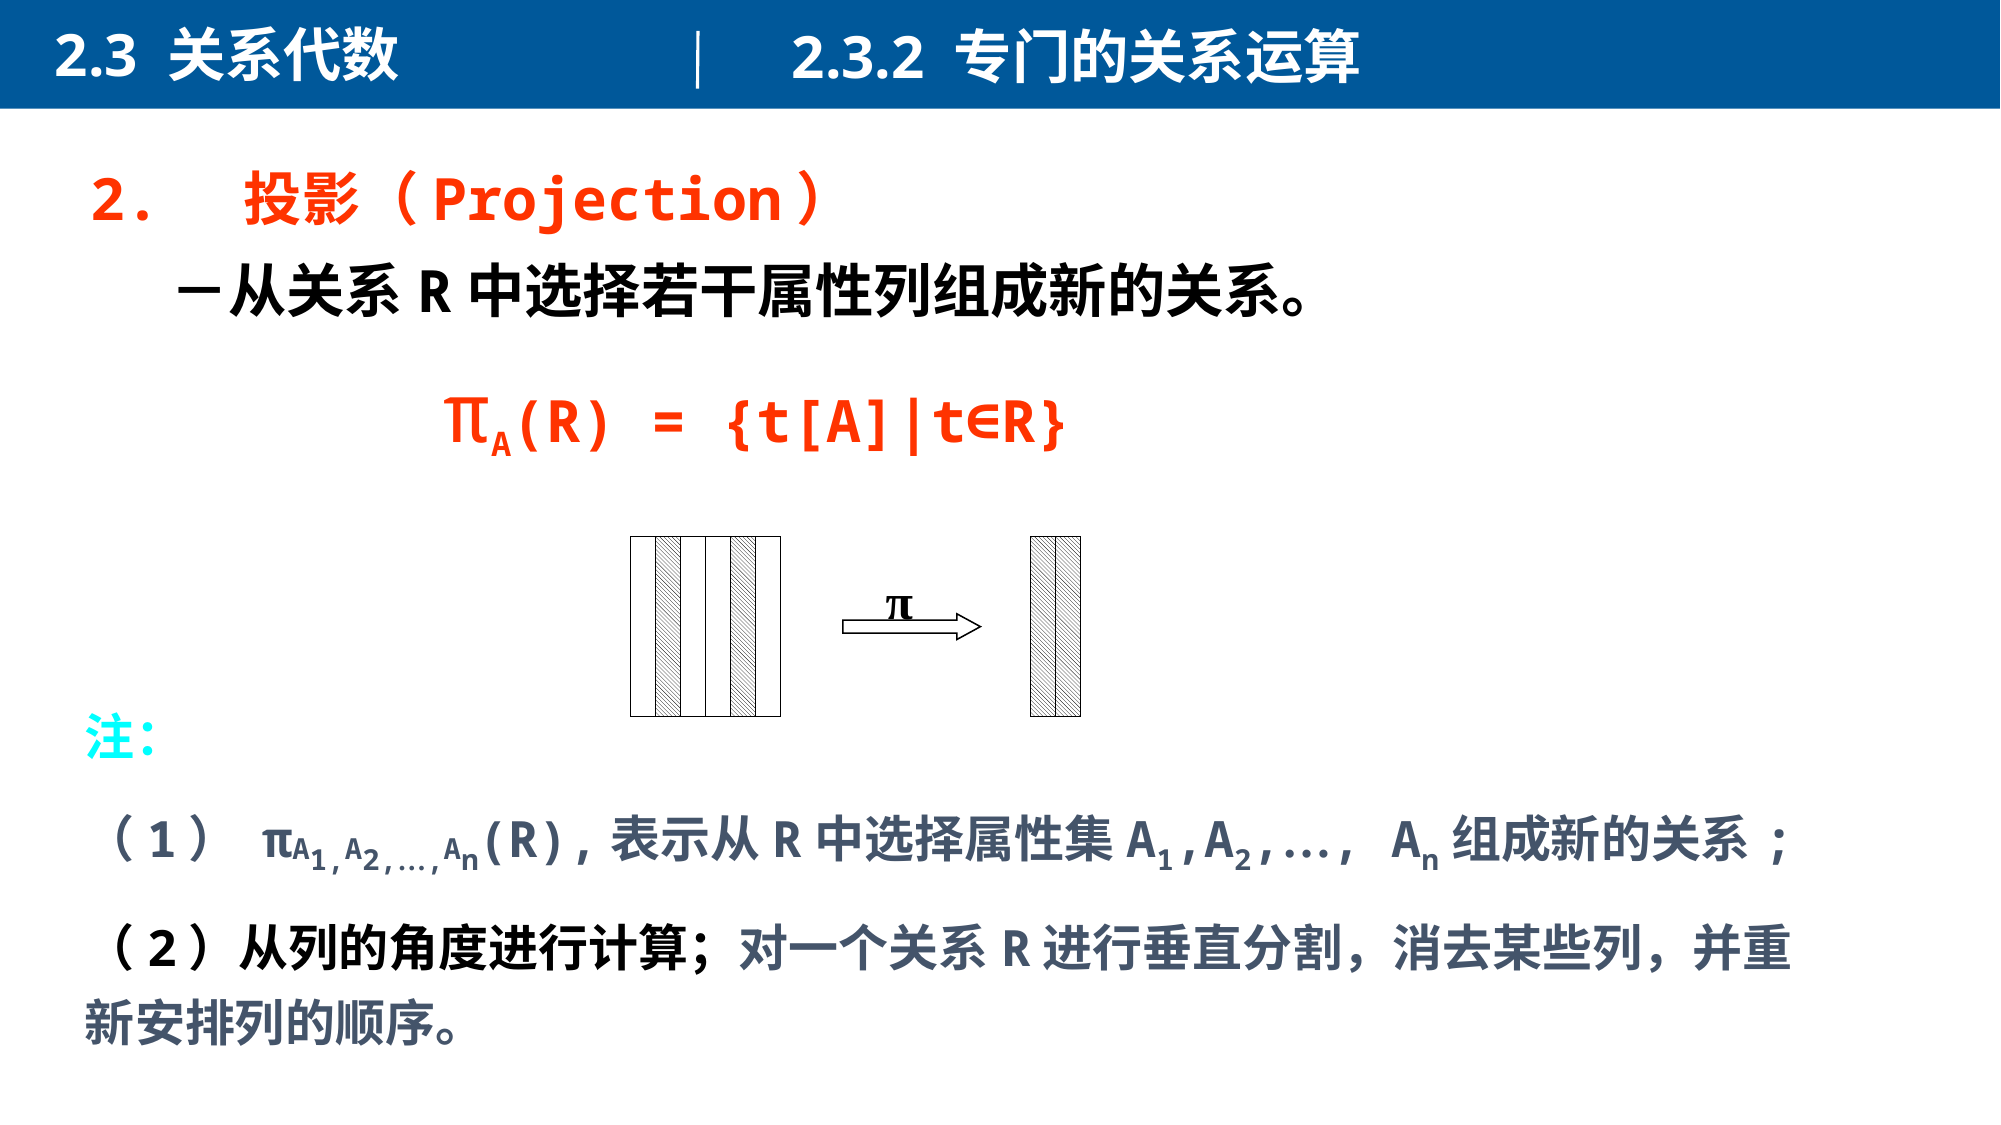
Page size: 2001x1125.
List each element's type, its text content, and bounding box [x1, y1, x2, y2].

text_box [630, 536, 1081, 717]
text_box 2.3 关系代数 [40, 10, 870, 96]
text_box 2.3.2 专门的关系运算 [777, 12, 2000, 98]
text_box 2. 投影（Projection） －从关系R中选择若干属性列组成新的关系。 πA(R) = {t[A]|t∈R} [74, 162, 1438, 513]
text_box 注： （1） πA1,A2,…,An(R),表示从R中选择属性集A1,A2,…, An组成新的关系; （2）从列的角度进行计算；对一个关系R进行垂直分割，消去某些列，并重新安排列的顺序。 [70, 683, 1836, 1059]
text_box [0, 0, 2000, 109]
